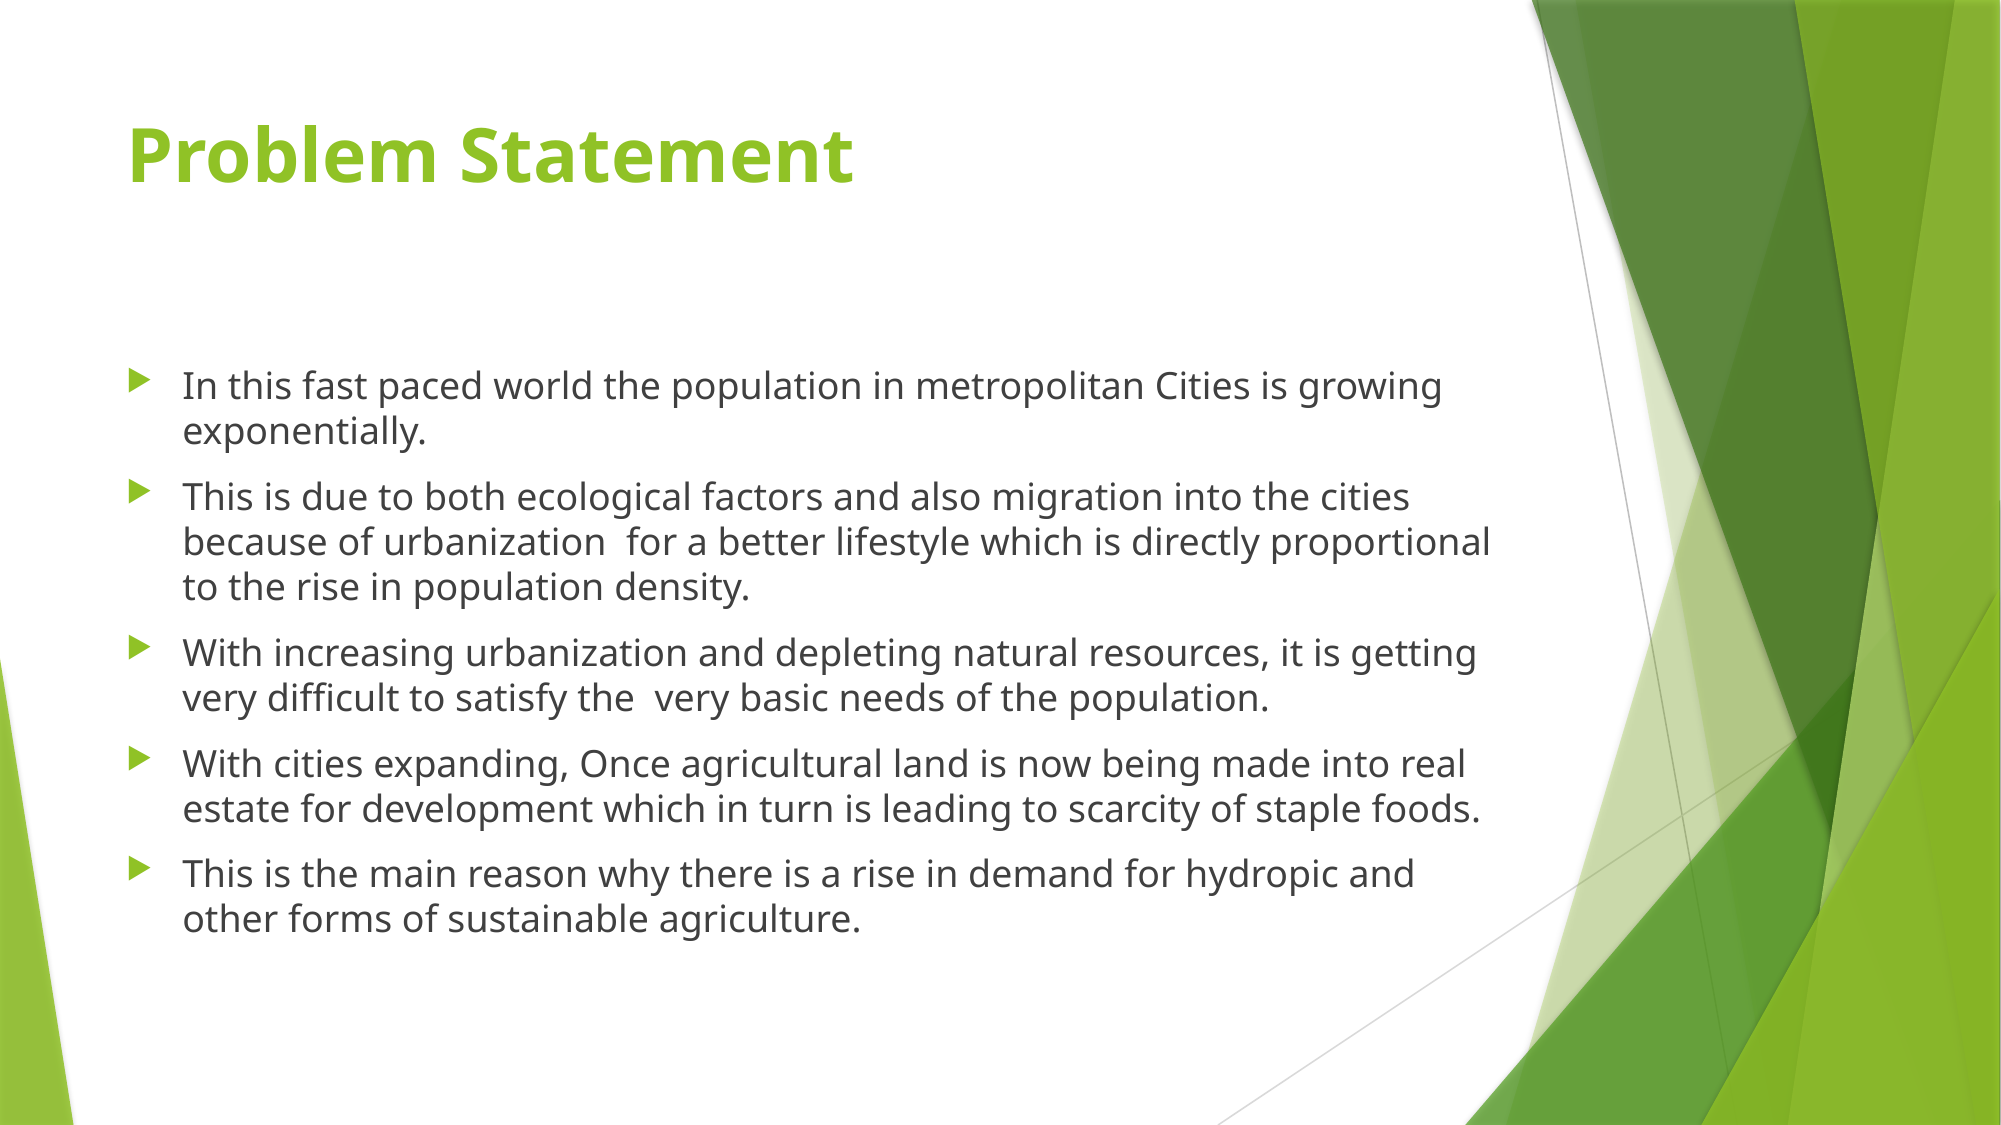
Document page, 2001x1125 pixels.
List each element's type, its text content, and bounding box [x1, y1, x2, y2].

list In this fast paced world the population in metropolitan Cities is growing exponentially. This is due to both ecological factors and also migration into the cities because of urbanization for a better lifestyle which is directly proportional to the rise in population density. With increasing urbanization and depleting natural resources, it is getting very difficult to satisfy the very basic needs of the population. With cities expanding, Once agricultural land is now being made into real estate for development which in turn is leading to scarcity of staple foods. This is the main reason why there is a rise in demand for hydropic and other forms of sustainable agriculture. [111, 354, 1522, 992]
title Problem Statement [111, 99, 1522, 317]
